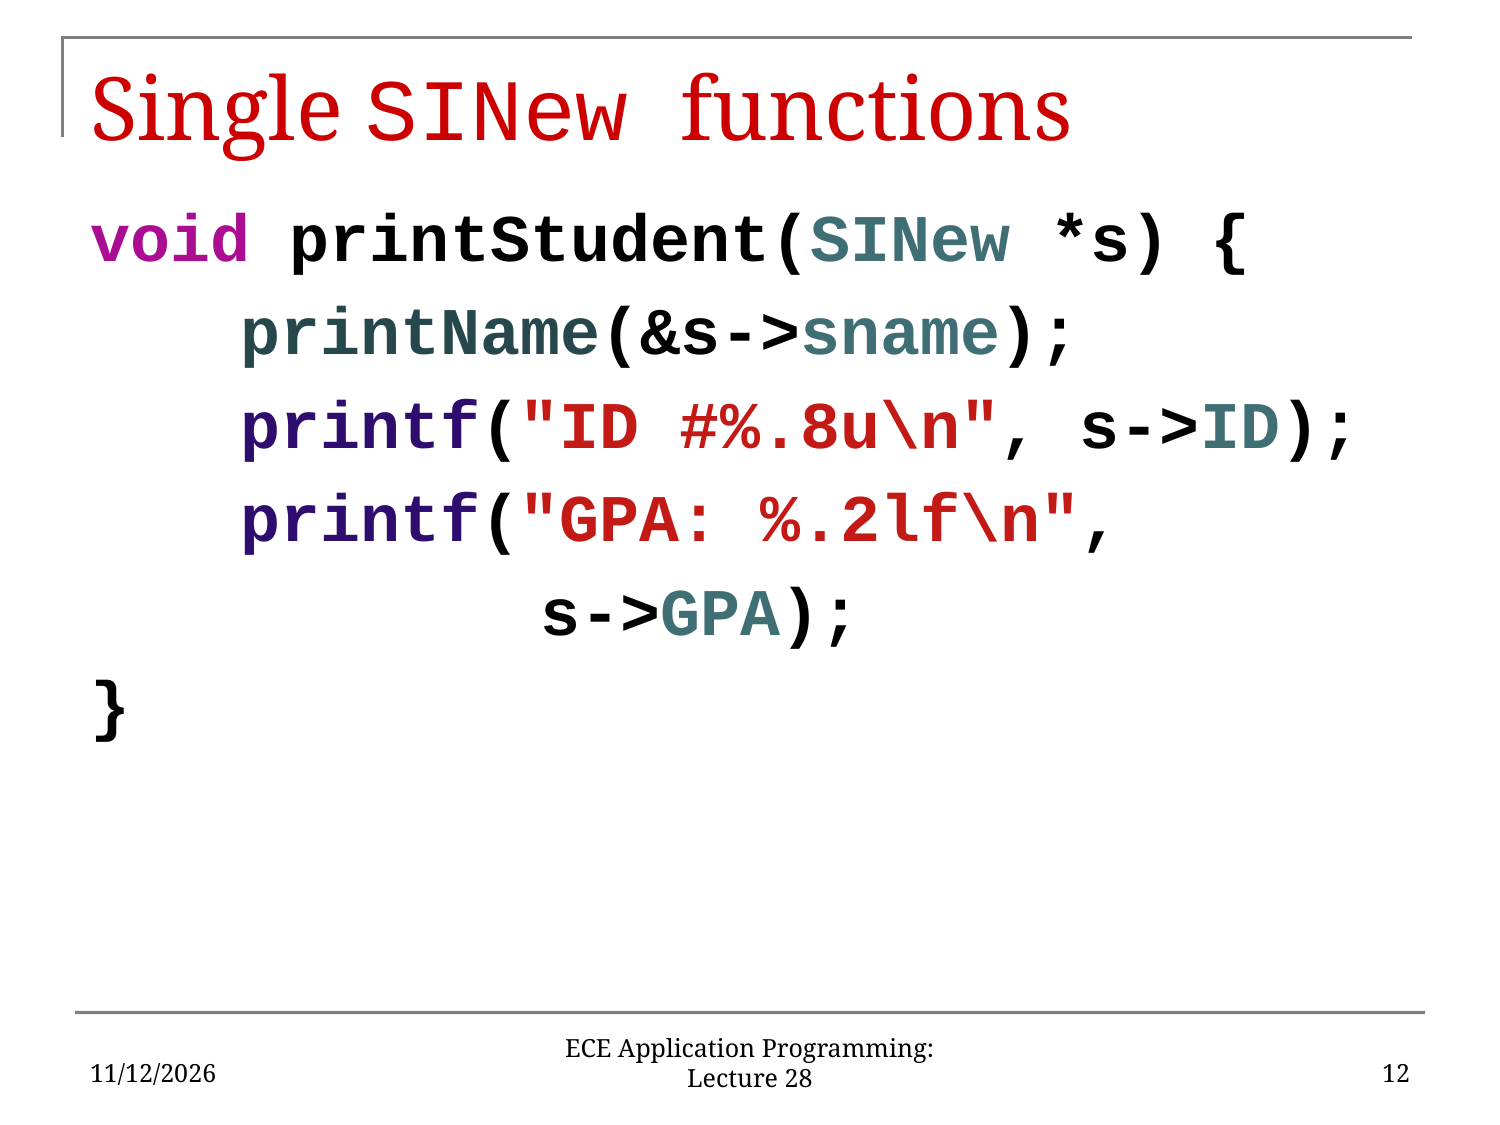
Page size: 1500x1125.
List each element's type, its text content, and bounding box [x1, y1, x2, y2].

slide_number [74, 1023, 426, 1100]
slide_number 12 [1074, 1023, 1426, 1100]
list void printStudent(SINew *s) { printName(&s->sname); printf("ID #%.8u\n", s->ID); printf("GPA: %.2lf\n", s->GPA); } [75, 187, 1425, 1006]
title Single SINew functions [75, 45, 1425, 163]
footer ECE Application Programming: Lecture 28 [512, 1024, 988, 1101]
